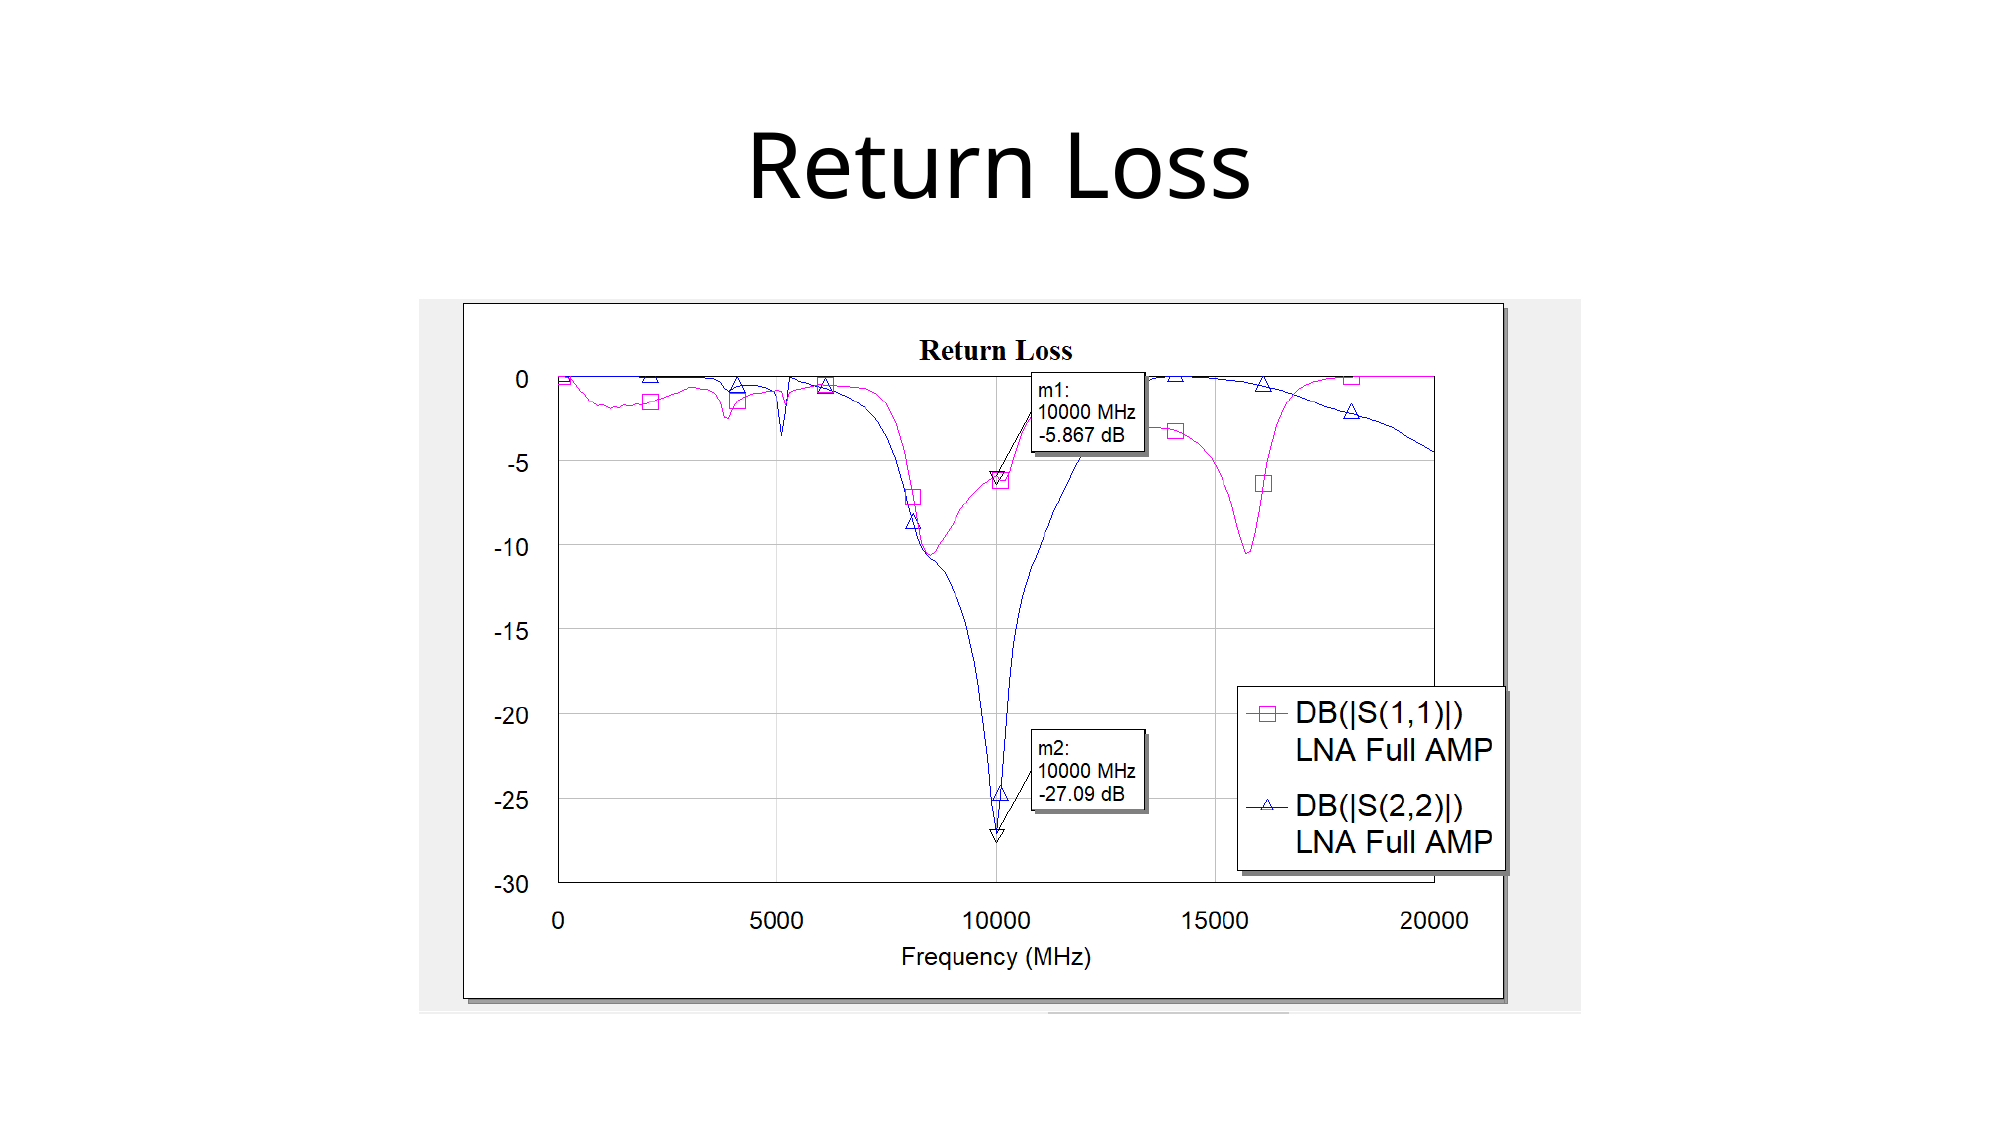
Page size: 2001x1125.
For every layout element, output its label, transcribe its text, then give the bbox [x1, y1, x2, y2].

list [419, 299, 1581, 1014]
title Return Loss [137, 59, 1863, 278]
